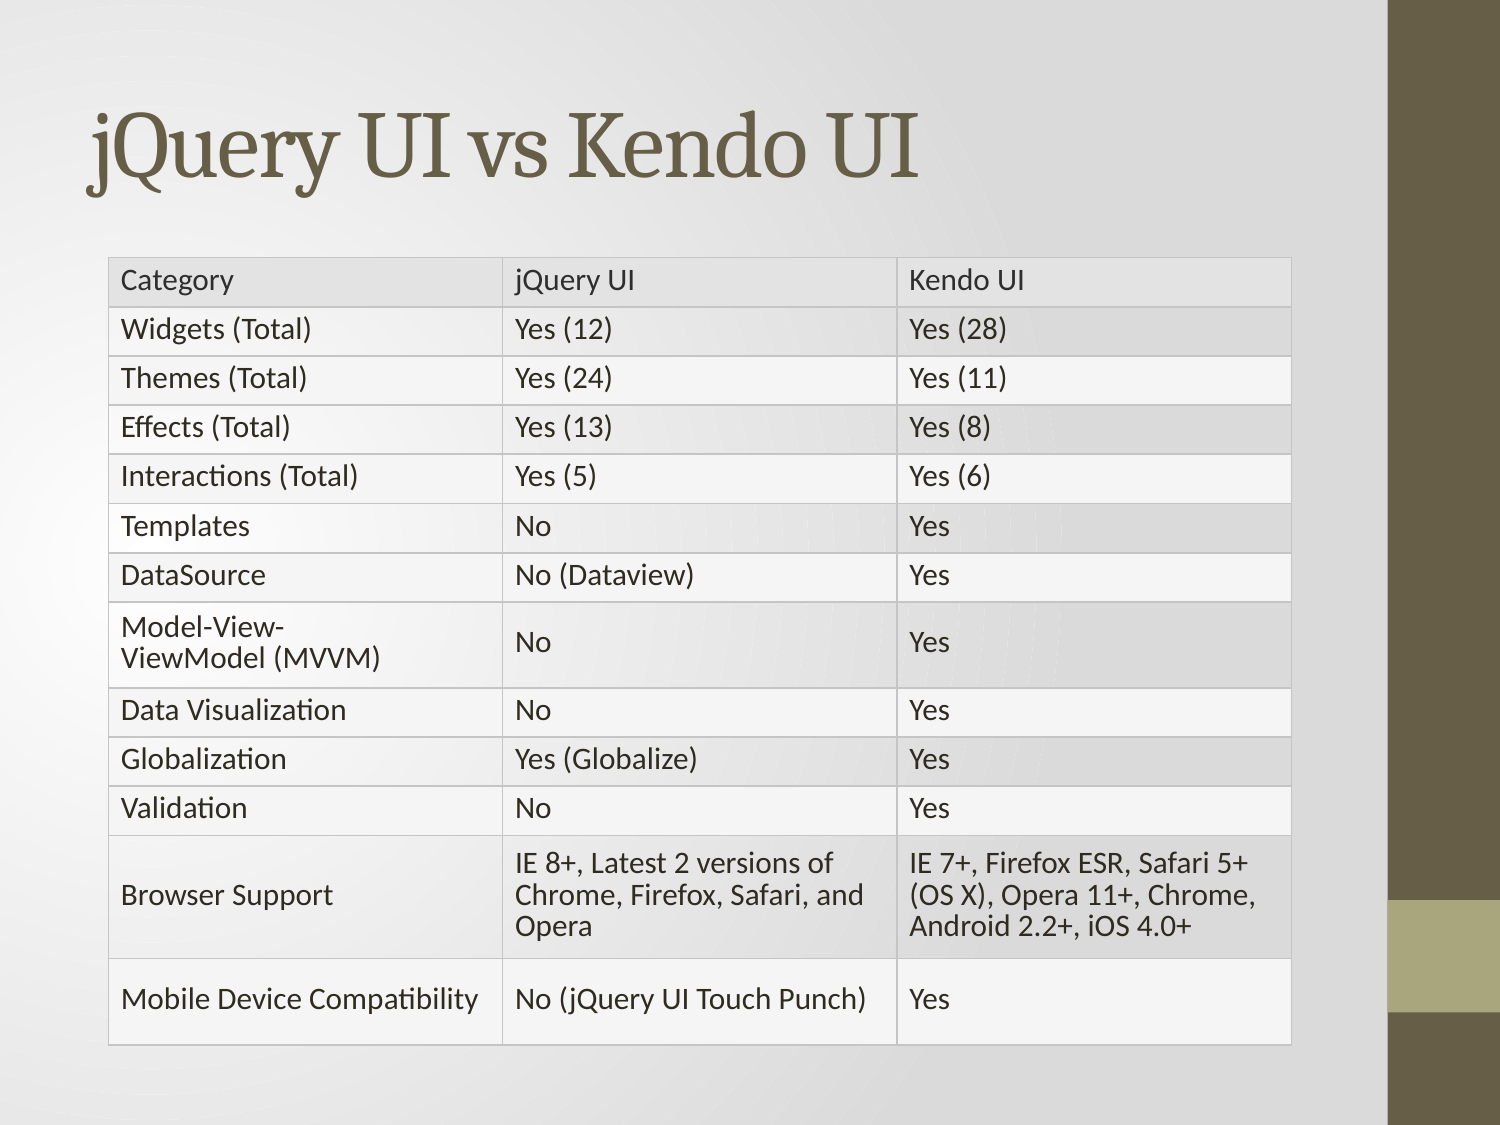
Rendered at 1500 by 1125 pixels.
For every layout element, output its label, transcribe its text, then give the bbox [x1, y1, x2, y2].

table_cell Yes [898, 959, 1291, 1044]
title jQuery UI vs Kendo UI [75, 45, 1325, 233]
table_cell Yes (13) [503, 406, 896, 453]
table_cell IE 7+, Firefox ESR, Safari 5+ (OS X), Opera 11+, Chrome, Android 2.2+, iOS 4.0+ [898, 836, 1291, 958]
table_cell Yes (11) [898, 357, 1291, 404]
table_cell Yes (28) [898, 308, 1291, 355]
table_cell Yes (8) [898, 406, 1291, 453]
table_cell Browser Support [109, 836, 502, 958]
table_cell Globalization [109, 738, 502, 785]
table_header Category [109, 258, 502, 306]
table_cell Yes (24) [503, 357, 896, 404]
table_cell Yes [898, 603, 1291, 687]
table_cell IE 8+, Latest 2 versions of Chrome, Firefox, Safari, and Opera [503, 836, 896, 958]
table_cell Templates [109, 504, 502, 552]
table_cell Interactions (Total) [109, 455, 502, 503]
table_cell No [503, 504, 896, 552]
table_cell Yes (Globalize) [503, 738, 896, 785]
table_cell DataSource [109, 554, 502, 601]
table_cell Yes [898, 738, 1291, 785]
table_cell Themes (Total) [109, 357, 502, 404]
table_cell No [503, 787, 896, 835]
table_cell No [503, 603, 896, 687]
table_cell No (Dataview) [503, 554, 896, 601]
table_cell No [503, 689, 896, 736]
table_cell Yes [898, 689, 1291, 736]
table_cell Yes [898, 554, 1291, 601]
table_cell Yes [898, 504, 1291, 552]
table_cell Yes (12) [503, 308, 896, 355]
table_cell Effects (Total) [109, 406, 502, 453]
table_header Kendo UI [898, 258, 1291, 306]
table_cell Data Visualization [109, 689, 502, 736]
table_cell Mobile Device Compatibility [109, 959, 502, 1044]
table_header jQuery UI [503, 258, 896, 306]
table_cell Model-View-ViewModel (MVVM) [109, 603, 502, 687]
table_cell Yes [898, 787, 1291, 835]
table_cell Widgets (Total) [109, 308, 502, 355]
table_cell Yes (6) [898, 455, 1291, 503]
table_cell Validation [109, 787, 502, 835]
table_cell Yes (5) [503, 455, 896, 503]
table_cell No (jQuery UI Touch Punch) [503, 959, 896, 1044]
